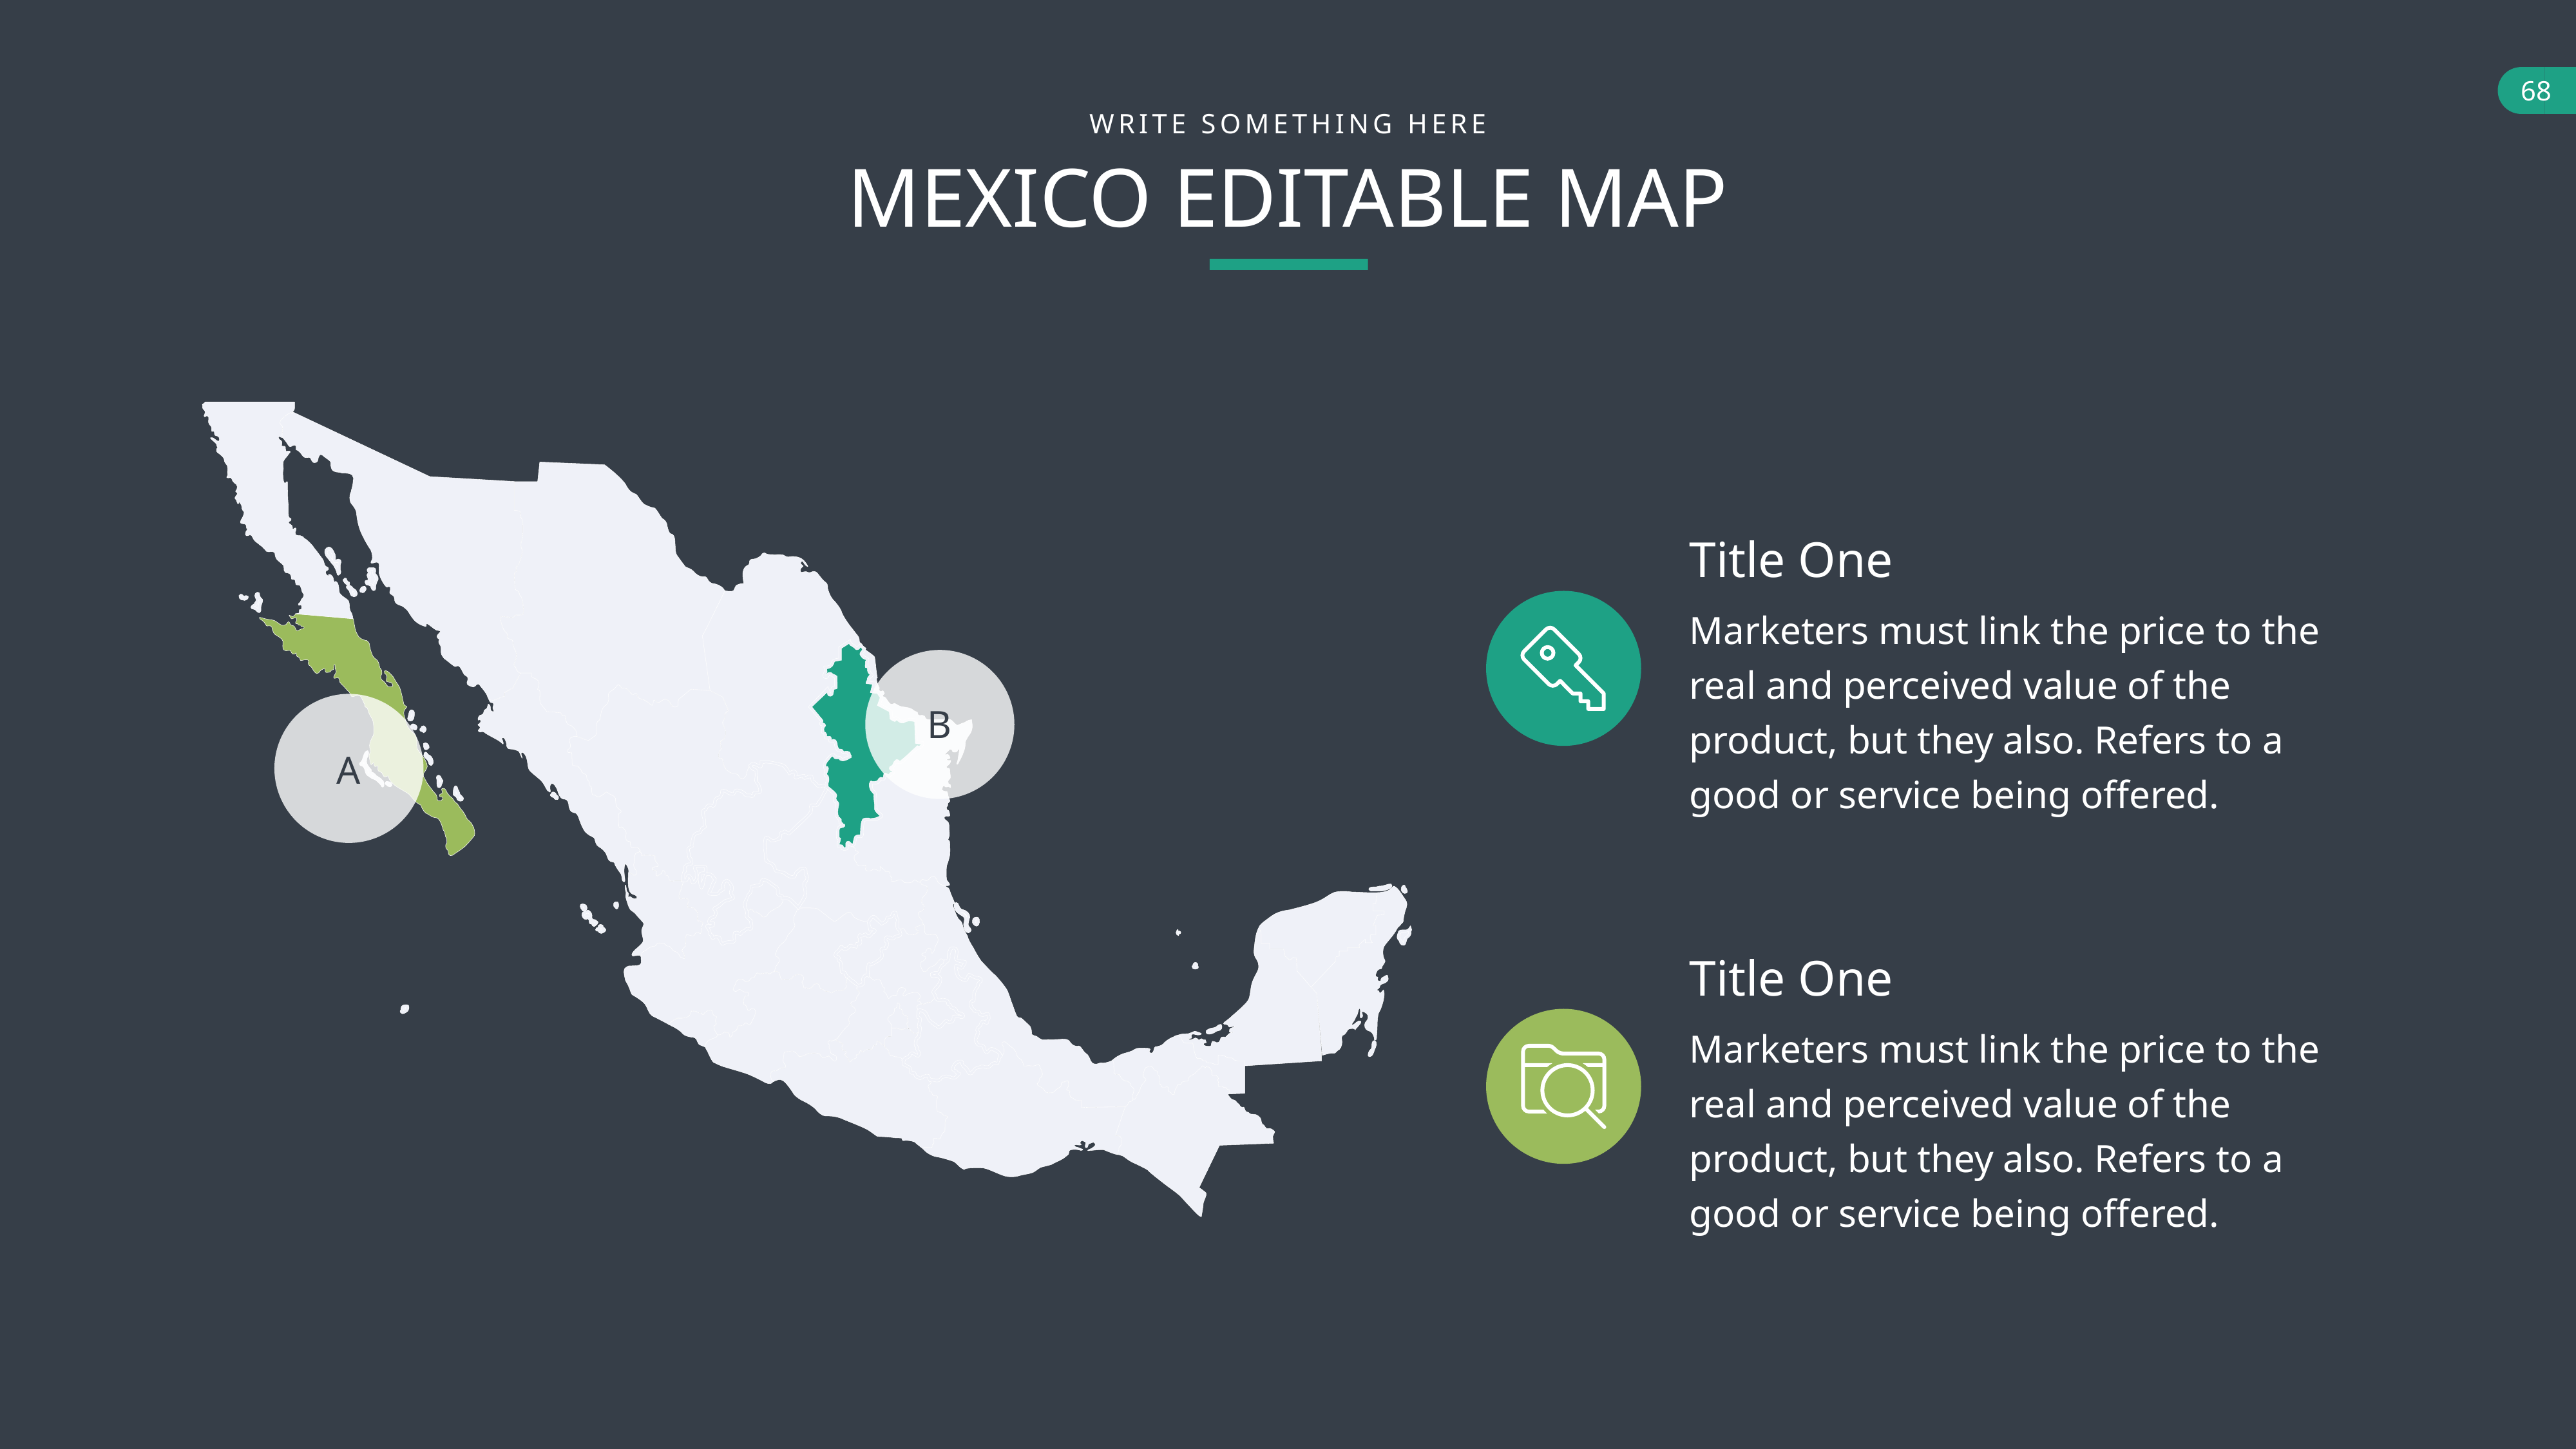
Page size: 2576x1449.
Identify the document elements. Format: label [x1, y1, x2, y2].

text_box [202, 402, 1412, 1218]
text_box [862, 650, 1017, 799]
text_box [1486, 524, 2374, 1239]
text_box [271, 694, 426, 843]
text_box [541, 101, 2035, 270]
